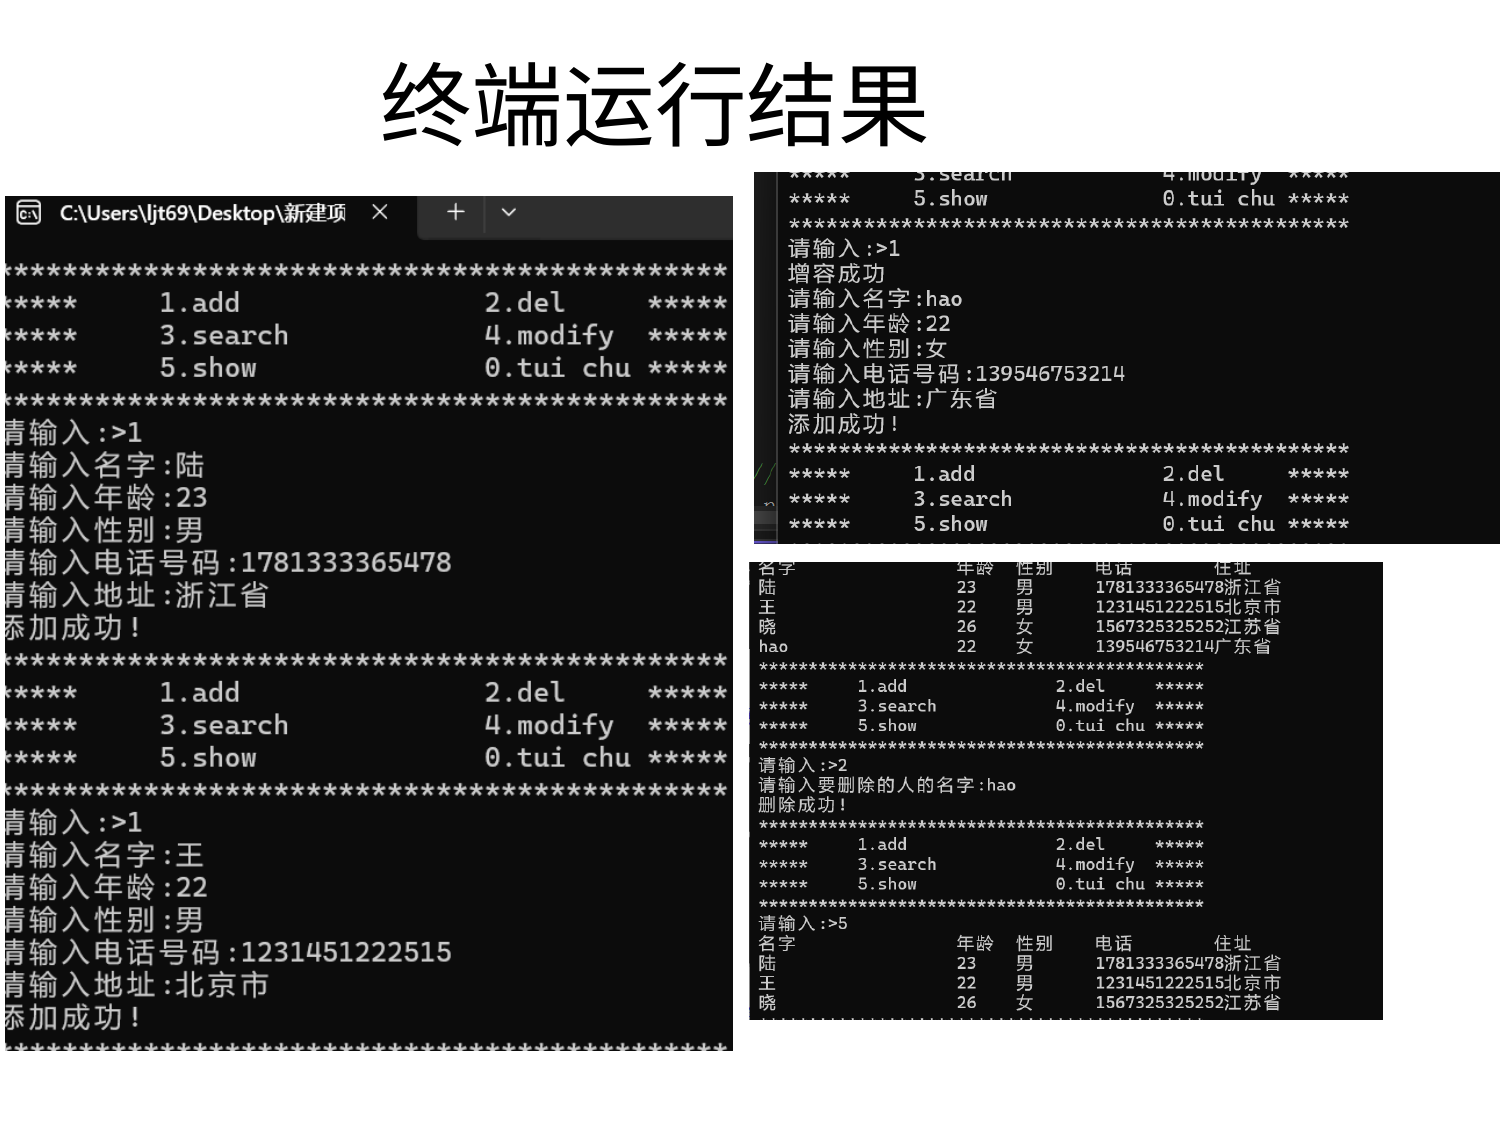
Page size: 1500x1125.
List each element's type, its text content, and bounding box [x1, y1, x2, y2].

picture [5, 196, 733, 1051]
title 终端运行结果 [64, 42, 1247, 163]
picture [754, 172, 1500, 544]
picture [749, 562, 1383, 1020]
